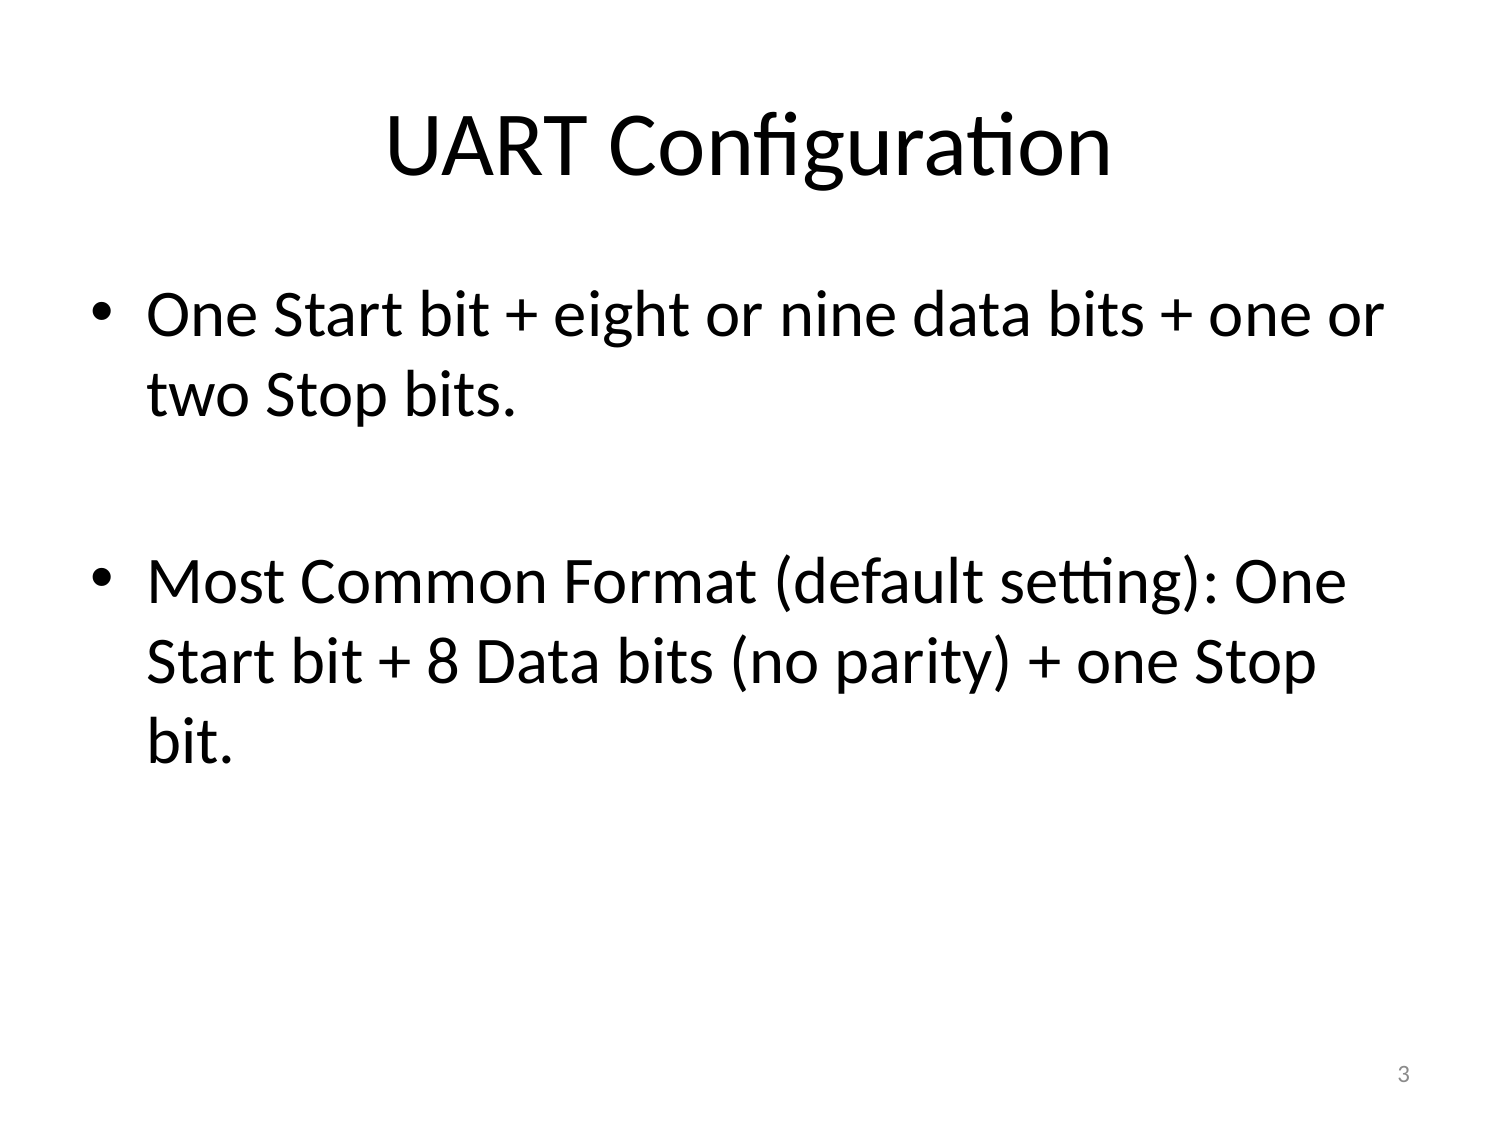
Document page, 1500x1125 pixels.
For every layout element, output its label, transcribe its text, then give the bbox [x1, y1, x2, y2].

list One Start bit + eight or nine data bits + one or two Stop bits. Most Common Format (default setting): One Start bit + 8 Data bits (no parity) + one Stop bit. [75, 262, 1425, 1005]
slide_number 3 [1074, 1042, 1425, 1103]
title UART Configuration [75, 45, 1425, 233]
